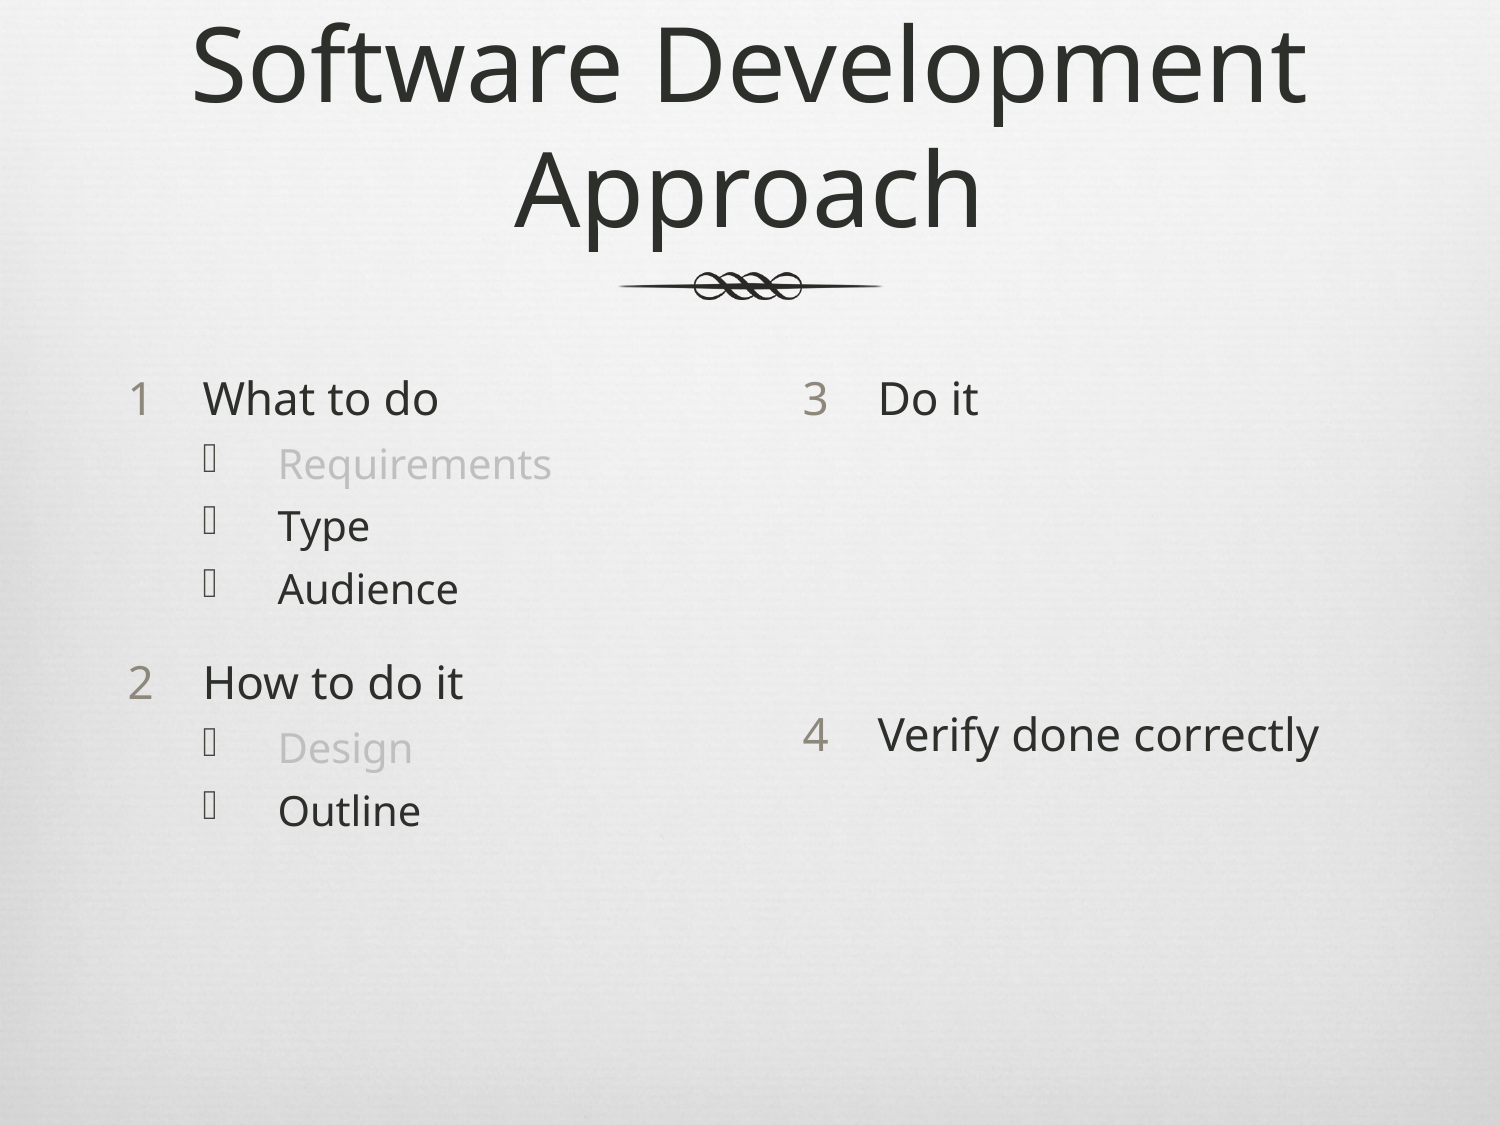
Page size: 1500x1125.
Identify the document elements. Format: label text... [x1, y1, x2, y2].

list Do it Verify done correctly [787, 362, 1388, 963]
picture [615, 272, 885, 300]
title Software Development Approach [112, 11, 1388, 236]
list What to do Requirements Type Audience How to do it Design Outline [112, 362, 713, 963]
